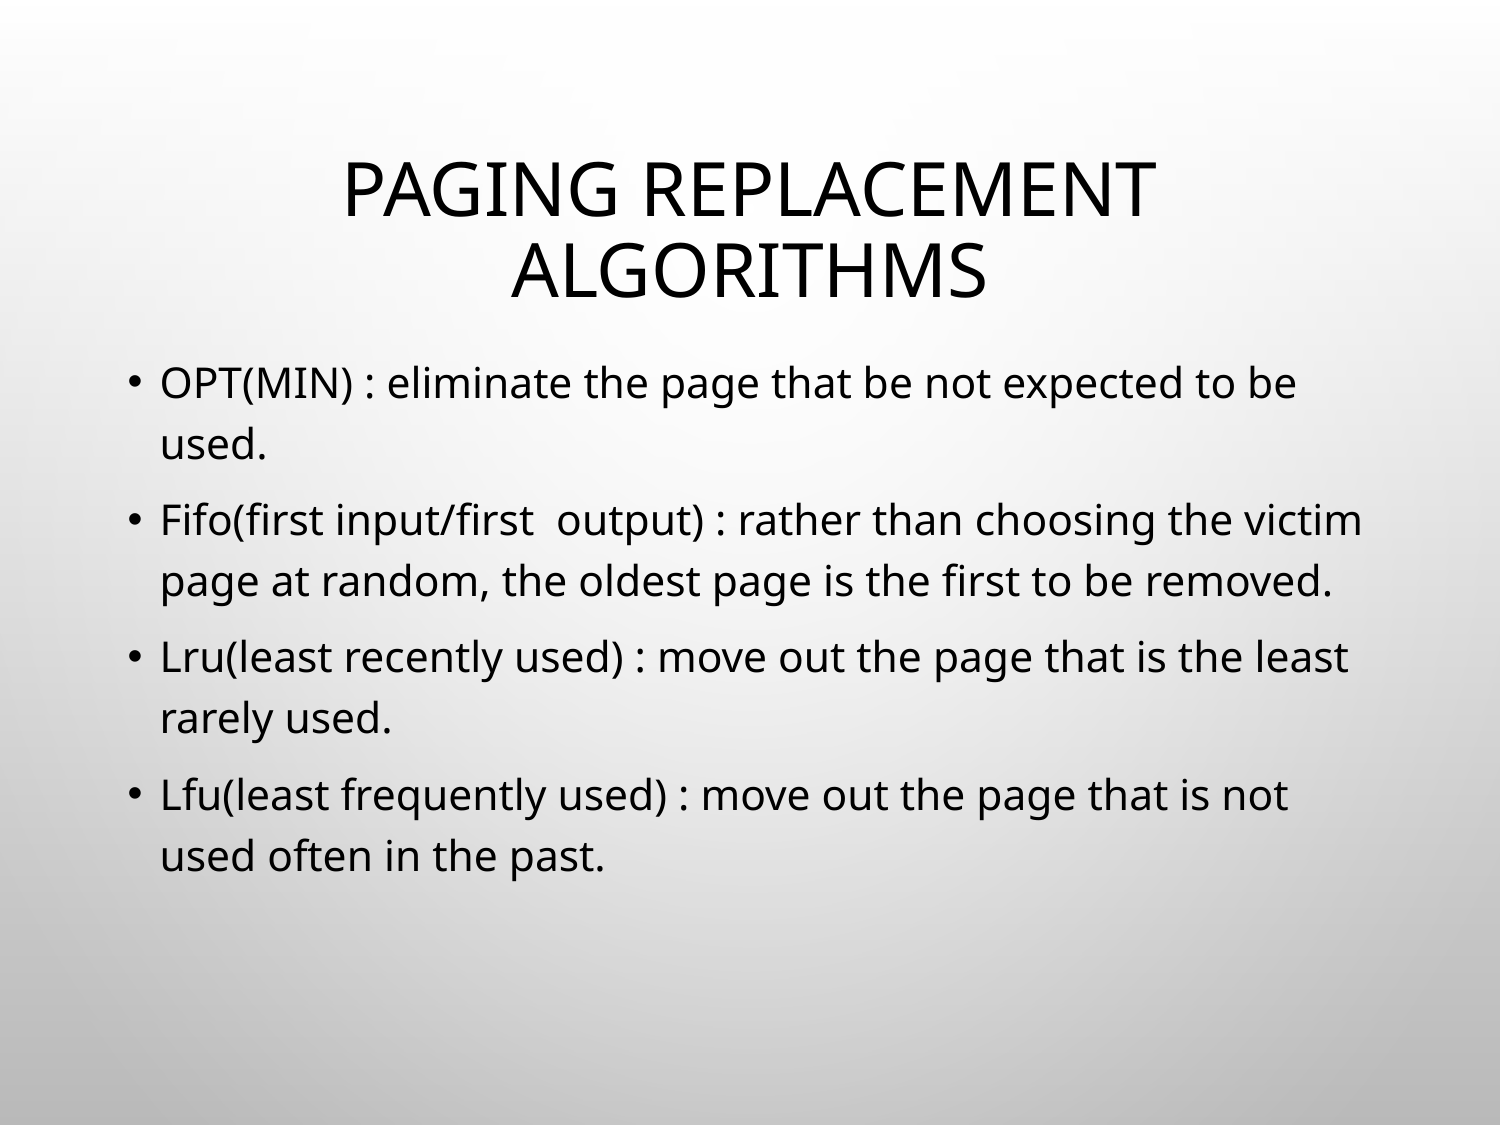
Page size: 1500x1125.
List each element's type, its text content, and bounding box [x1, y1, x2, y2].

picture [0, 0, 1500, 1125]
title Paging replacement algorithms [112, 101, 1388, 338]
list OPT(MIN) : eliminate the page that be not expected to be used. Fifo(first input/first output) : rather than choosing the victim page at random, the oldest page is the first to be removed. Lru(least recently used) : move out the page that is the least rarely used. Lfu(least frequently used) : move out the page that is not used often in the past. [112, 338, 1388, 900]
